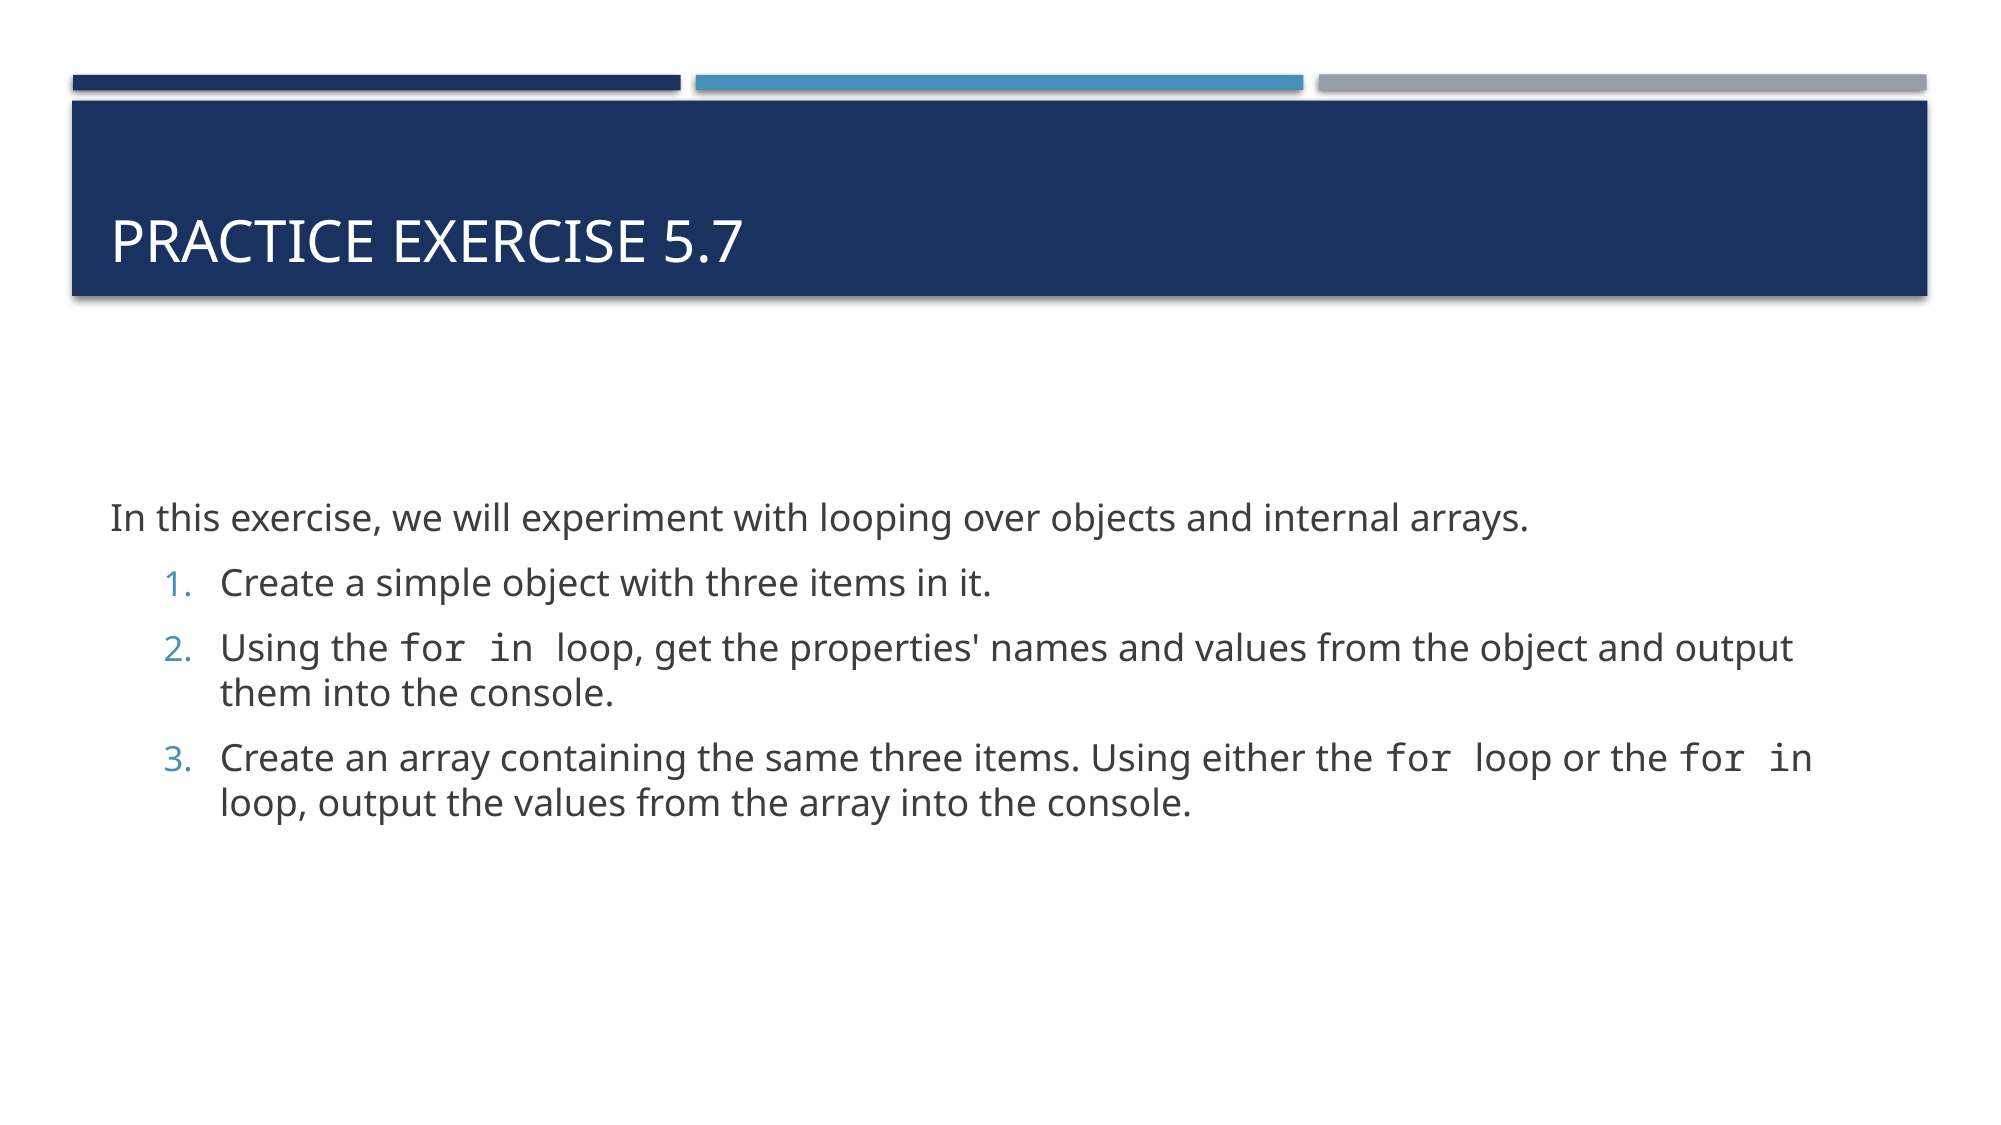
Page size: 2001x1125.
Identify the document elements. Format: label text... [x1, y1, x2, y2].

list In this exercise, we will experiment with looping over objects and internal arrays. Create a simple object with three items in it. Using the for in loop, get the properties' names and values from the object and output them into the console. Create an array containing the same three items. Using either the for loop or the for in loop, output the values from the array into the console. [95, 357, 1905, 962]
title Practice exercise 5.7 [95, 115, 1905, 282]
